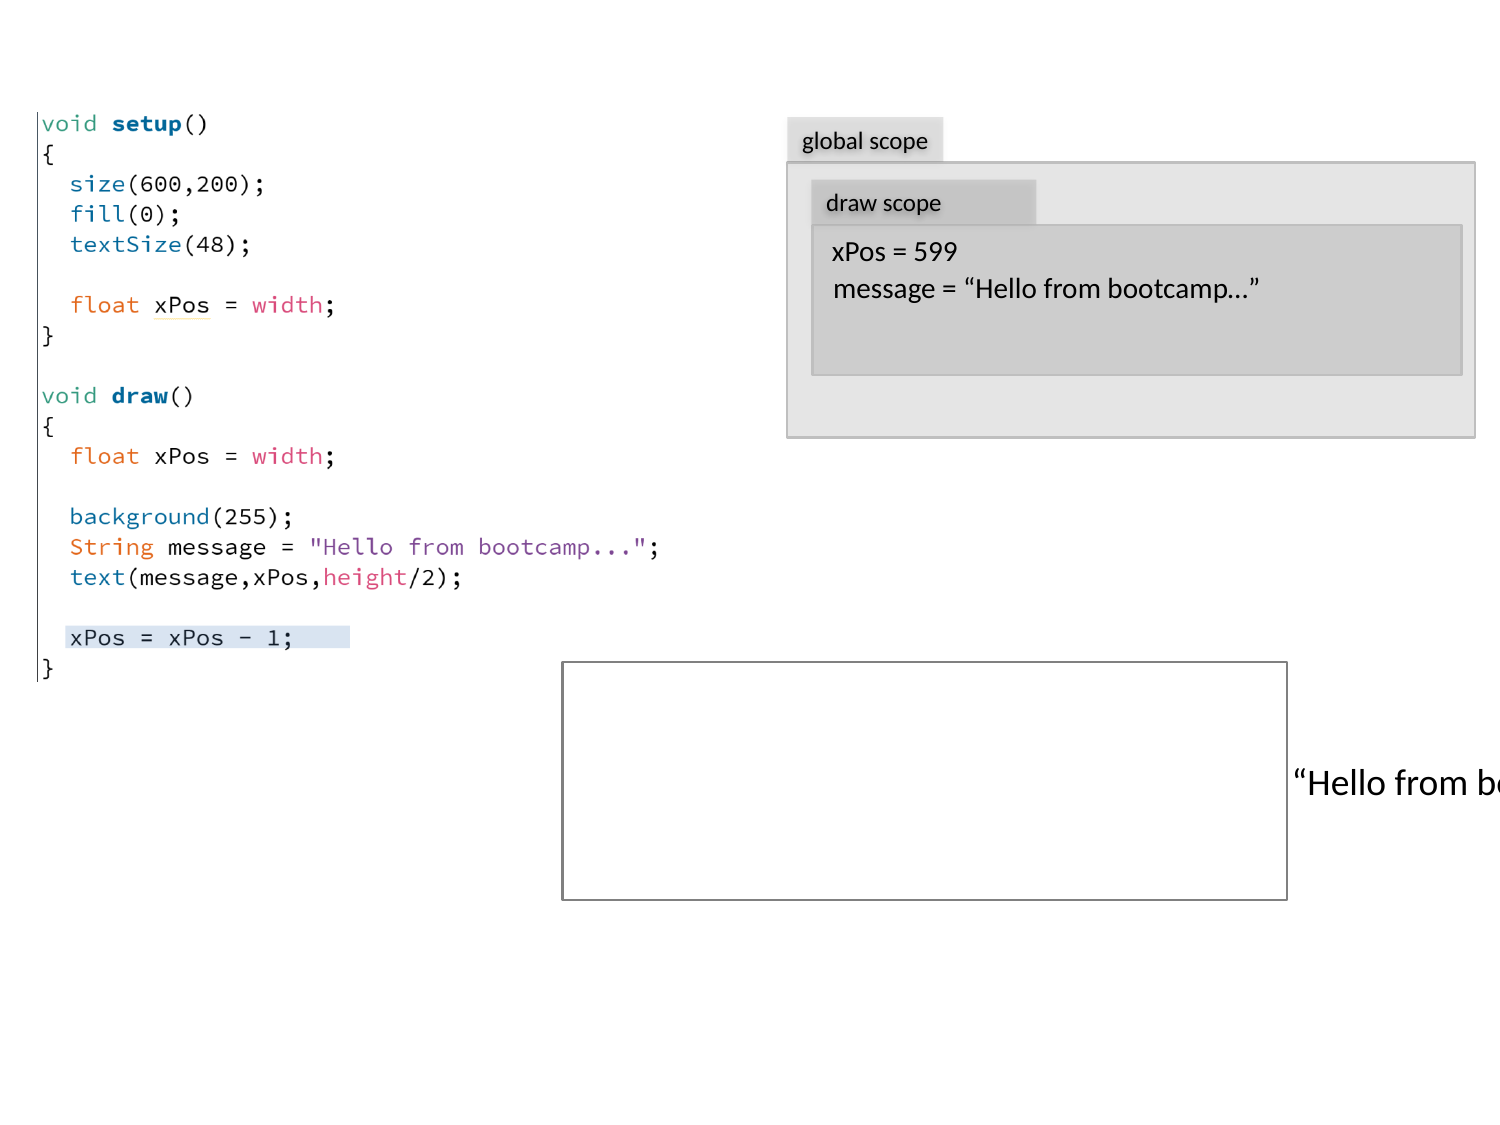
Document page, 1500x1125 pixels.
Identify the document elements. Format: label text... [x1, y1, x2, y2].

text_box message = “Hello from bootcamp…” [818, 261, 1276, 312]
text_box global scope [786, 116, 944, 162]
text_box [560, 660, 1290, 902]
picture [37, 112, 694, 682]
text_box [785, 160, 1477, 440]
text_box xPos = 599 [817, 224, 973, 275]
text_box [810, 223, 1464, 377]
text_box “Hello from bootcamp…” [1276, 750, 1500, 811]
text_box draw scope [811, 179, 1037, 225]
